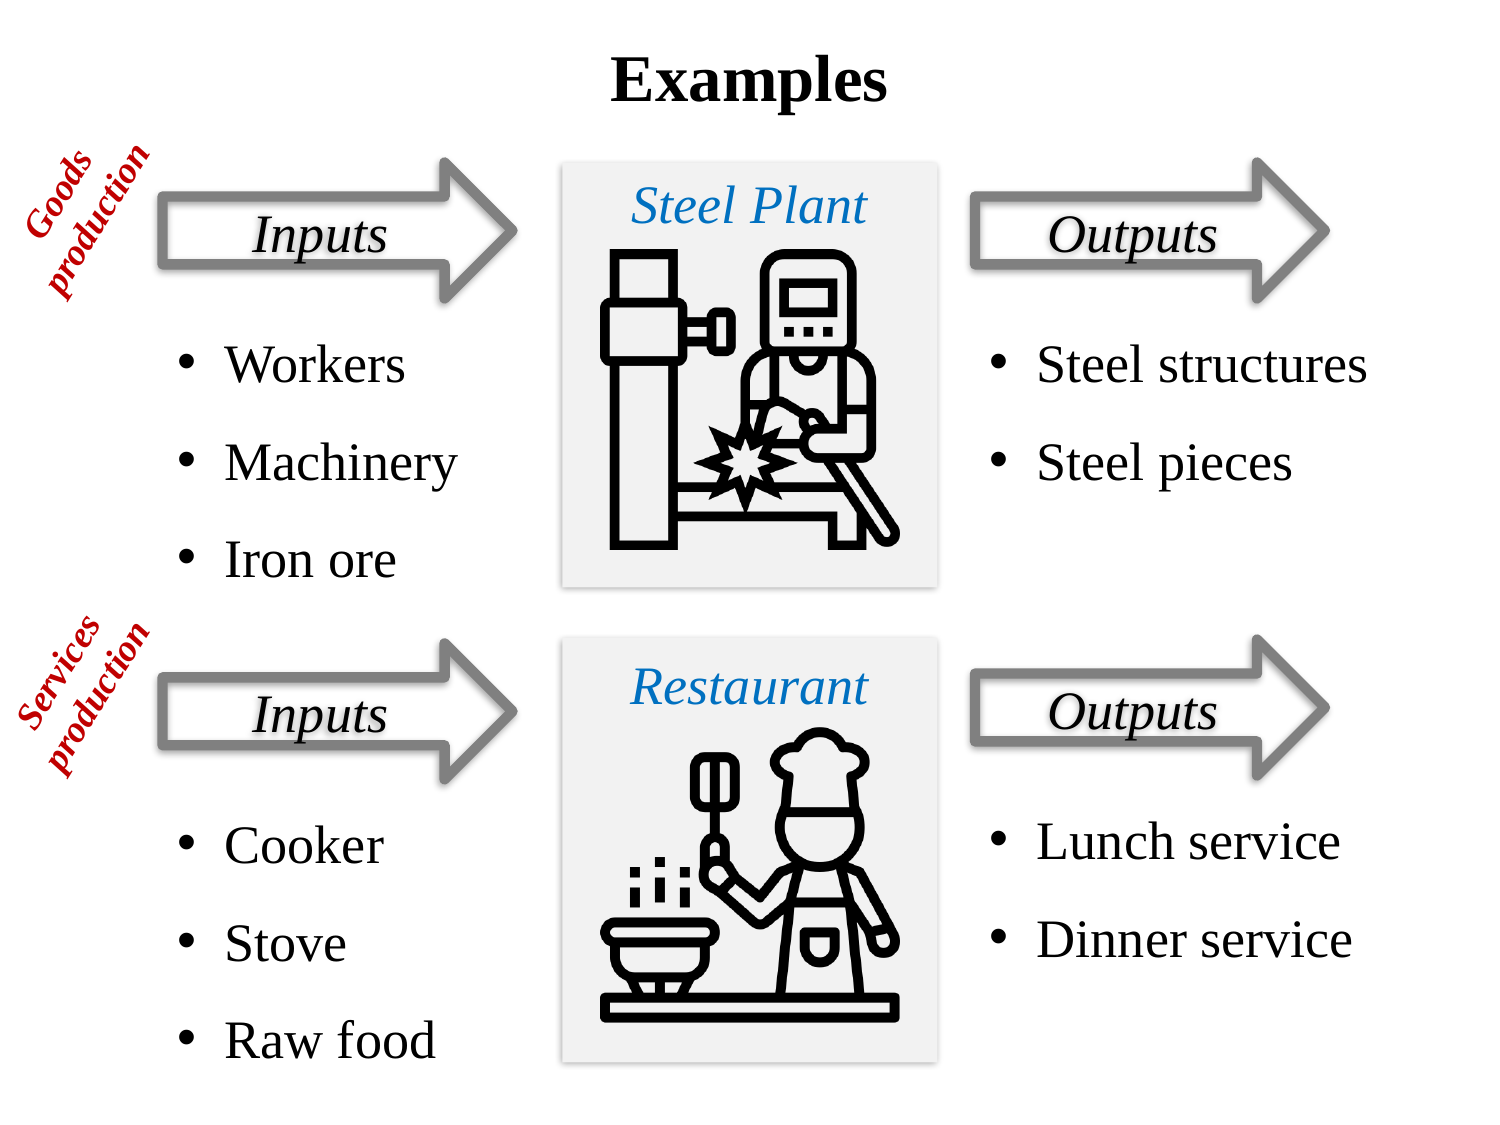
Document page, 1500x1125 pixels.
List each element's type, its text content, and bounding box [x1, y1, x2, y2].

title Examples [49, 0, 1451, 151]
text_box Lunch service Dinner service [975, 765, 1388, 976]
text_box Goods production [0, 87, 176, 322]
text_box Workers Machinery Iron ore [162, 288, 525, 596]
text_box Inputs [161, 161, 514, 288]
text_box Outputs [974, 161, 1326, 288]
text_box Inputs [161, 642, 514, 769]
text_box Cooker Stove Raw food [162, 769, 525, 1077]
text_box Services production [0, 564, 176, 800]
text_box Outputs [974, 638, 1326, 765]
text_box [562, 162, 938, 588]
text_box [562, 637, 938, 1063]
text_box Steel structures Steel pieces [975, 288, 1388, 499]
